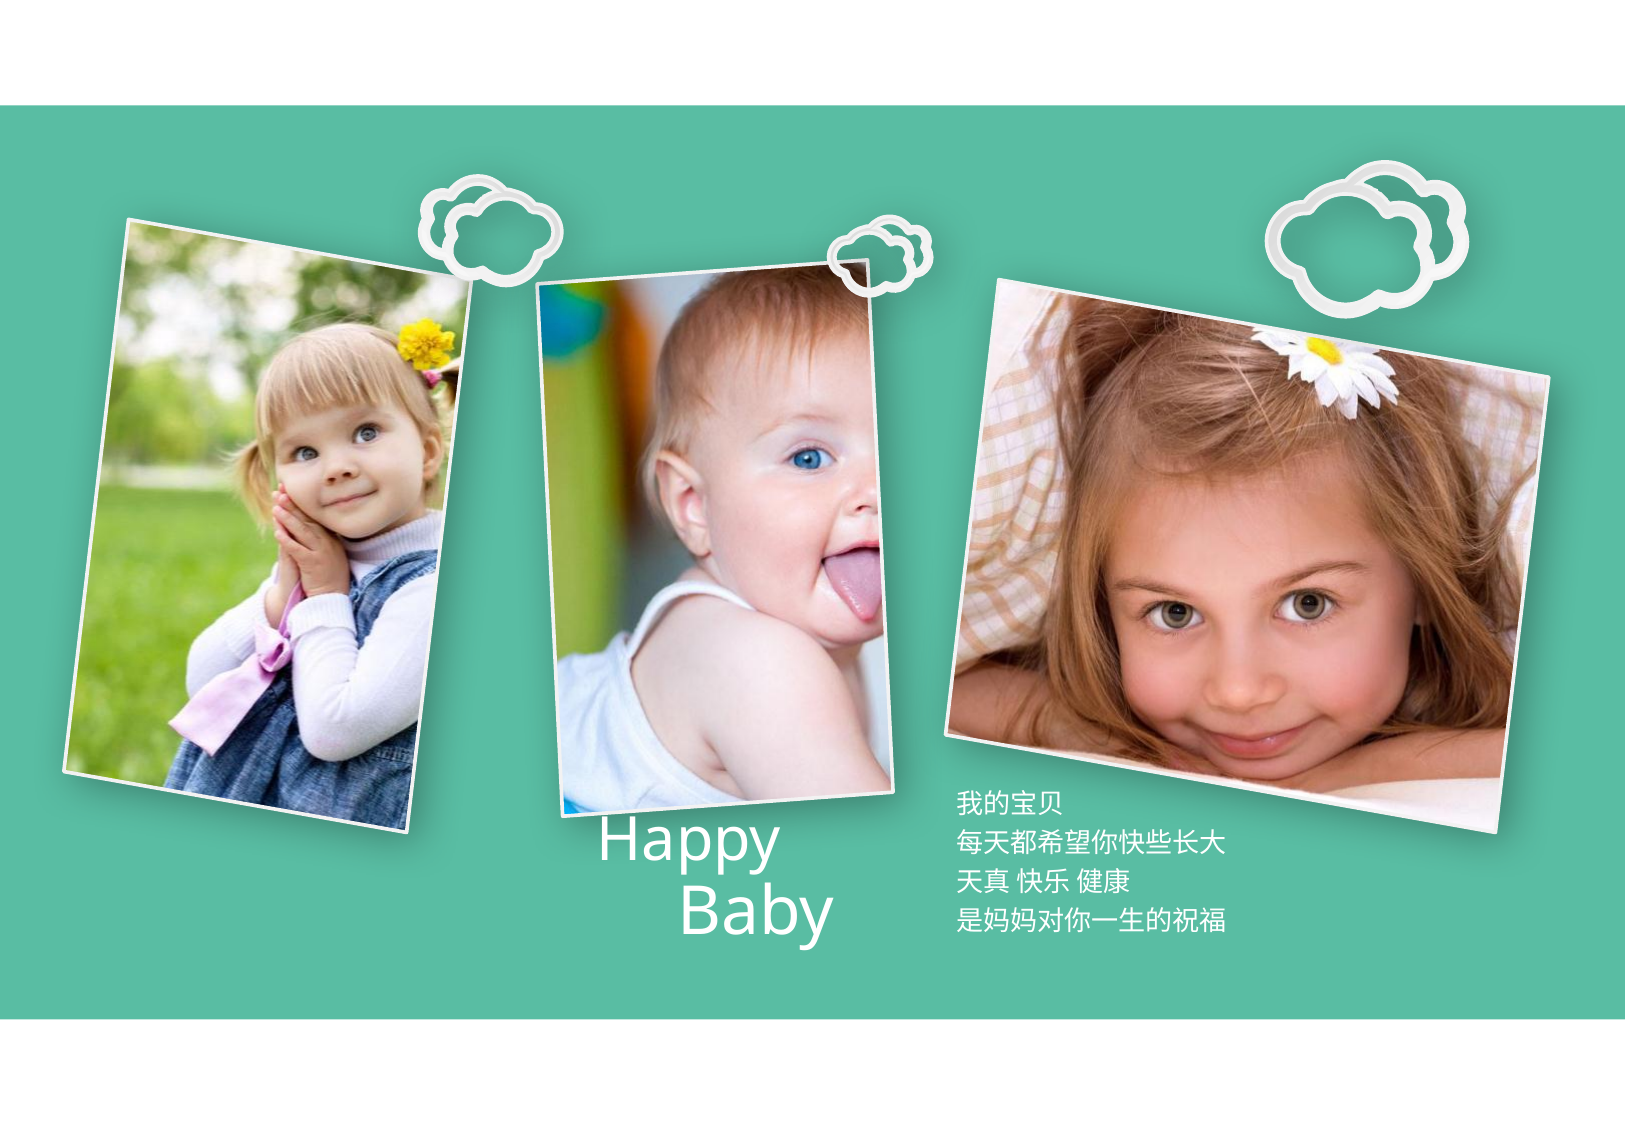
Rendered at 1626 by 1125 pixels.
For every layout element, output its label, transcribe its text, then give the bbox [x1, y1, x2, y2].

picture [537, 259, 894, 817]
text_box 我的宝贝 每天都希望你快些长大 天真 快乐 健康 是妈妈对你一生的祝福 [941, 772, 1323, 944]
text_box [1265, 160, 1469, 279]
text_box [420, 174, 563, 287]
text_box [577, 792, 852, 957]
picture [945, 279, 1549, 833]
text_box [827, 215, 933, 292]
text_box [0, 104, 1625, 1020]
picture [63, 219, 472, 833]
